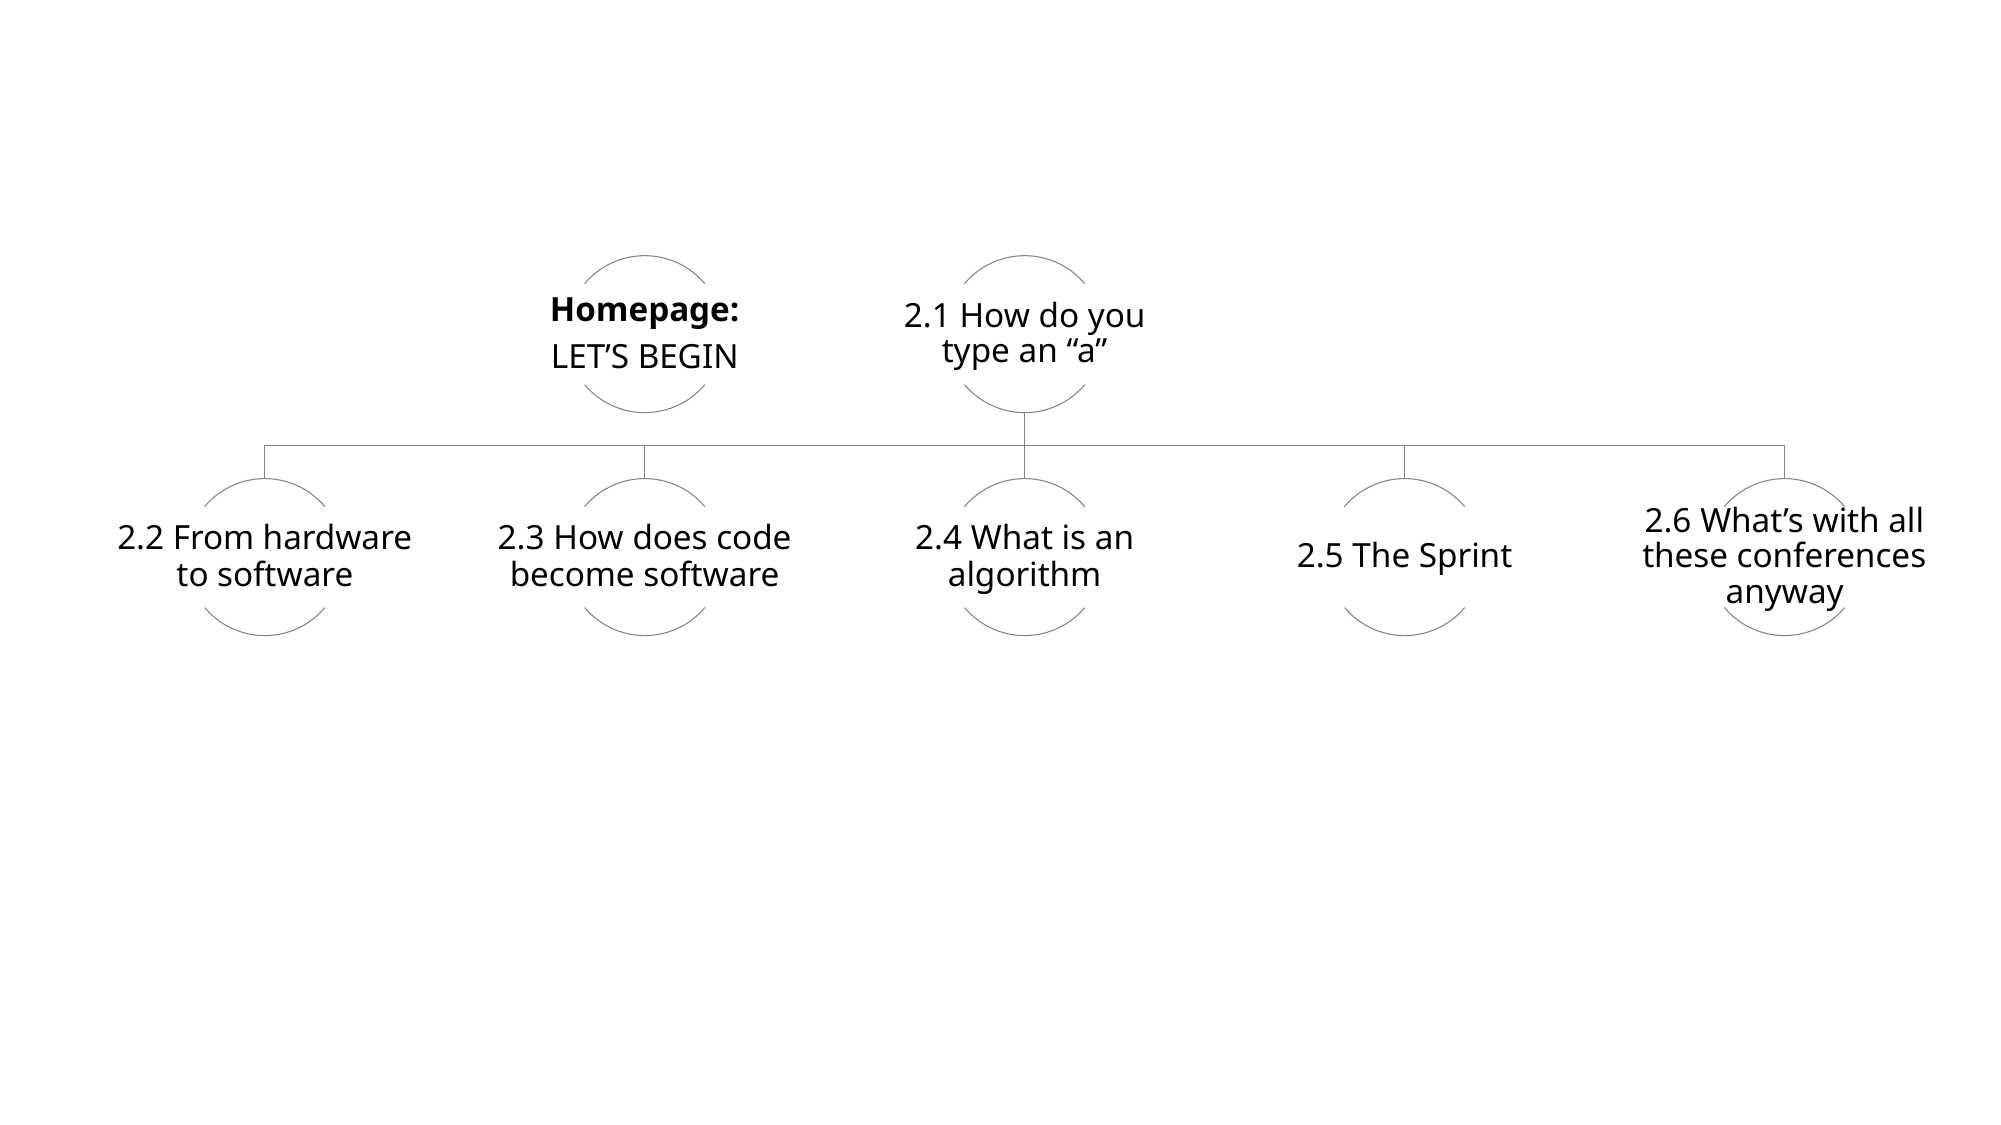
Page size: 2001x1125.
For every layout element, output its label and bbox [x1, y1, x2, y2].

text_box [107, 0, 1942, 1098]
